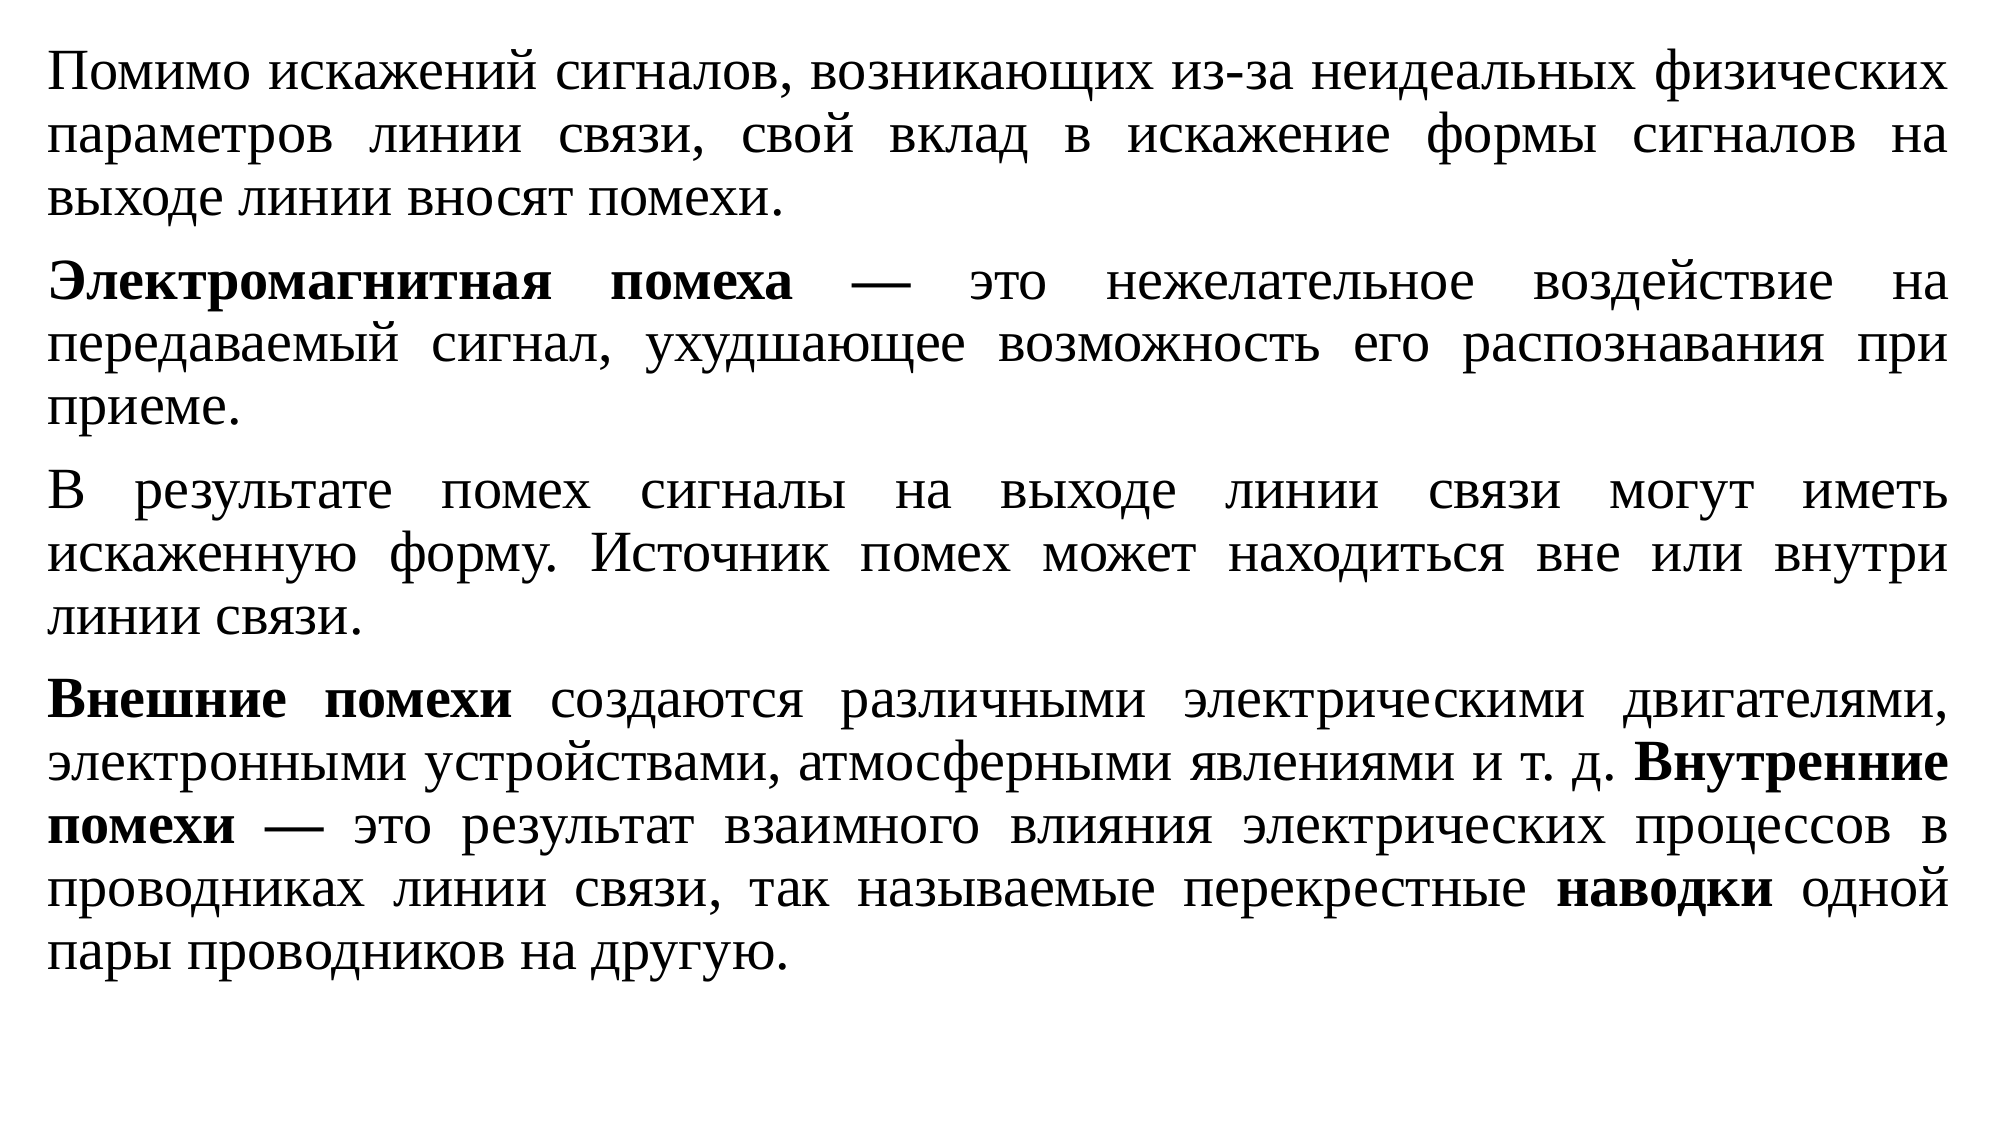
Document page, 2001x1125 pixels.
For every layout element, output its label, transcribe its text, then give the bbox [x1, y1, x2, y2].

list Помимо искажений сигналов, возникающих из-за неидеальных физических параметров линии связи, свой вклад в искажение формы сигналов на выходе линии вносят помехи. Электромагнитная помеха — это нежелательное воздействие на передаваемый сигнал, ухудшающее возможность его распознавания при приеме. В результате помех сигналы на выходе линии связи могут иметь искаженную форму. Источник помех может находиться вне или внутри линии связи. Внешние помехи создаются различными электрическими двигателями, электронными устройствами, атмосферными явлениями и т. д. Внутренние помехи — это результат взаимного влияния электрических процессов в проводниках линии связи, так называемые перекрестные наводки одной пары проводников на другую. [32, 32, 1965, 1098]
